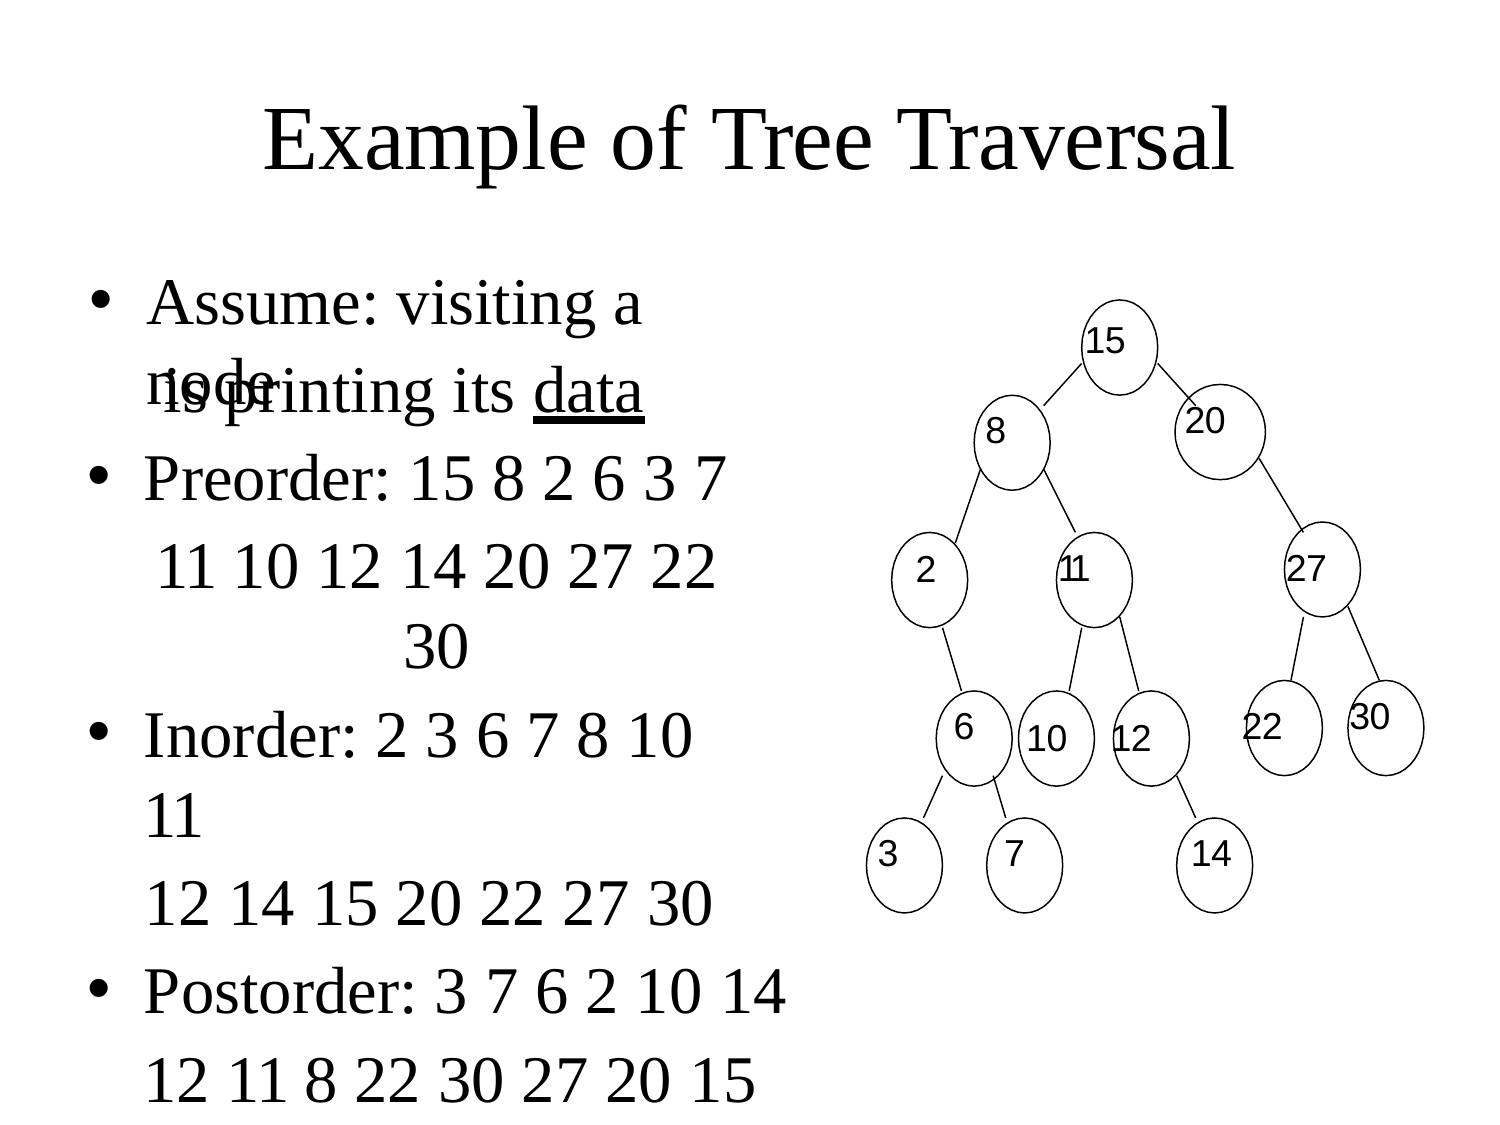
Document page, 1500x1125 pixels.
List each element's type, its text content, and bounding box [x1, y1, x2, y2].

text_box [1117, 690, 1190, 787]
text_box Assume: visiting a node [87, 255, 791, 335]
text_box 8 [983, 404, 1009, 452]
text_box 22 [1239, 700, 1285, 748]
text_box is printing its data Preorder: 15 8 2 6 3 7 11 10 12 14 20 27 22 30 Inorder: 2 3 6 7 8 10 11 12 14 15 20 22 27 30 Postorder: 3 7 6 2 10 14 12 11 8 22 30 27 20 15 [87, 335, 792, 1116]
text_box [1287, 521, 1361, 617]
text_box [936, 690, 1013, 787]
title Example of Tree Traversal [260, 75, 1238, 266]
text_box [1176, 817, 1253, 913]
text_box [1083, 299, 1158, 396]
text_box 7 [1002, 827, 1028, 875]
text_box [1018, 716, 1091, 787]
text_box 10 12 [1023, 711, 1152, 759]
text_box [986, 817, 1063, 913]
text_box 30 [1347, 690, 1393, 738]
text_box [1025, 690, 1088, 711]
text_box [974, 395, 1051, 491]
text_box [1348, 680, 1424, 776]
text_box [1250, 680, 1323, 776]
text_box [1175, 384, 1266, 480]
text_box 2 [913, 542, 939, 590]
text_box 11 [1055, 542, 1094, 590]
text_box [1057, 532, 1133, 628]
text_box 27 [1283, 541, 1330, 589]
text_box [866, 817, 943, 913]
text_box [891, 532, 968, 628]
text_box 3 [875, 827, 901, 875]
text_box 14 [1188, 827, 1235, 875]
text_box 20 [1182, 394, 1228, 442]
text_box 15 [1082, 313, 1128, 361]
